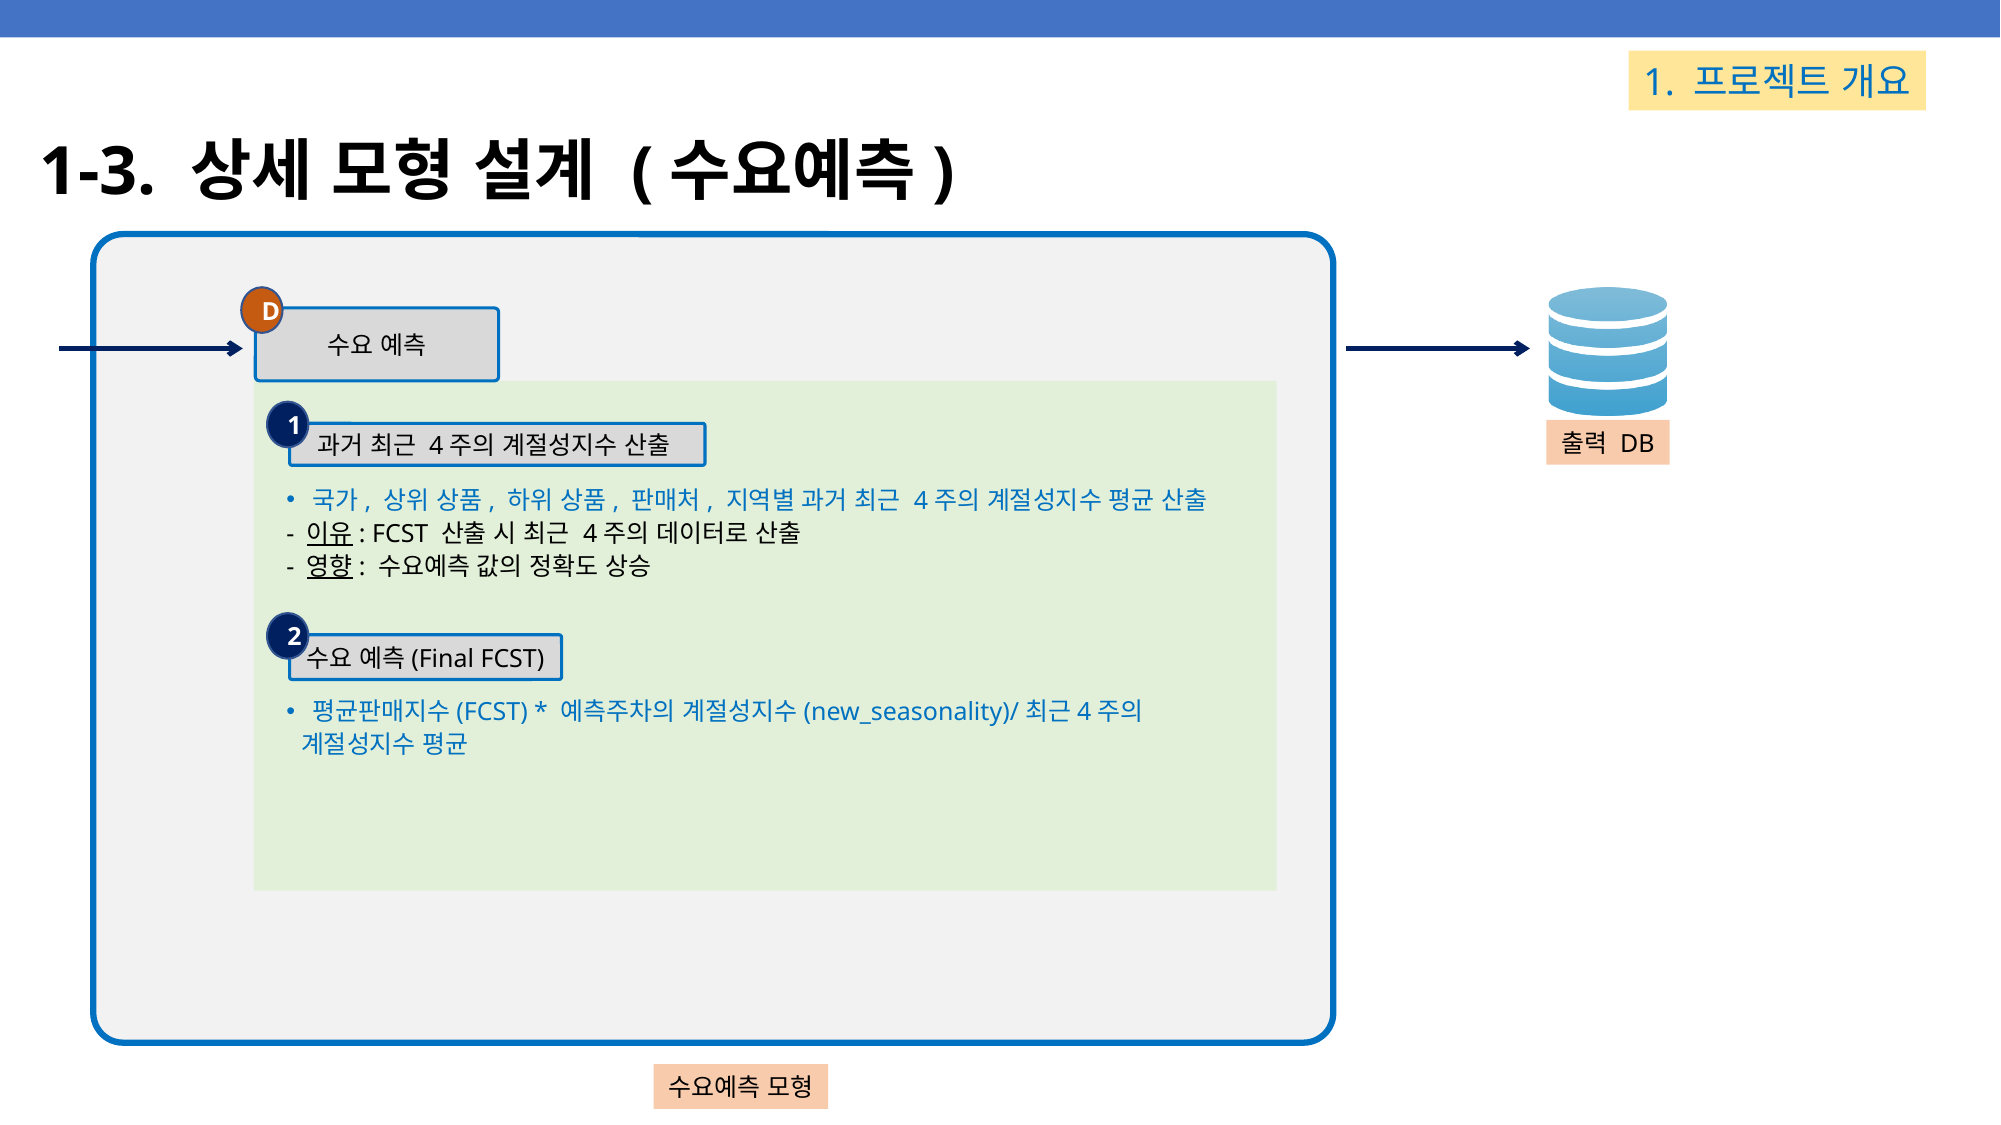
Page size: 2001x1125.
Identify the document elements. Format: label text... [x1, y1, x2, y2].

text_box 수요 예측(Final FCST) [288, 633, 563, 681]
text_box [253, 380, 1278, 892]
text_box 2 [266, 612, 310, 660]
text_box 출력 DB [1546, 419, 1670, 465]
picture [1535, 287, 1680, 416]
text_box 과거 최근 4주의 계절성지수 산출 [288, 422, 707, 467]
text_box 수요 예측 [254, 306, 500, 382]
text_box 평균판매지수(FCST) * 예측주차의 계절성지수(new_seasonality)/최근4주의 계절성지수 평균 [271, 685, 1244, 766]
text_box 국가, 상위 상품, 하위 상품, 판매처, 지역별 과거 최근 4주의 계절성지수 평균 산출 - 이유: FCST 산출 시 최근 4주의 데이터로 산출 - 영향: 수요예측 값의 정확도 상승 [271, 474, 1244, 588]
text_box D [240, 286, 284, 334]
text_box 1. 프로젝트 개요 [1628, 50, 1926, 111]
text_box [92, 233, 1335, 1044]
text_box 1 [266, 400, 310, 449]
text_box 수요예측 모형 [653, 1064, 829, 1109]
title 1-3. 상세 모형 설계 (수요예측) [24, 105, 1965, 240]
